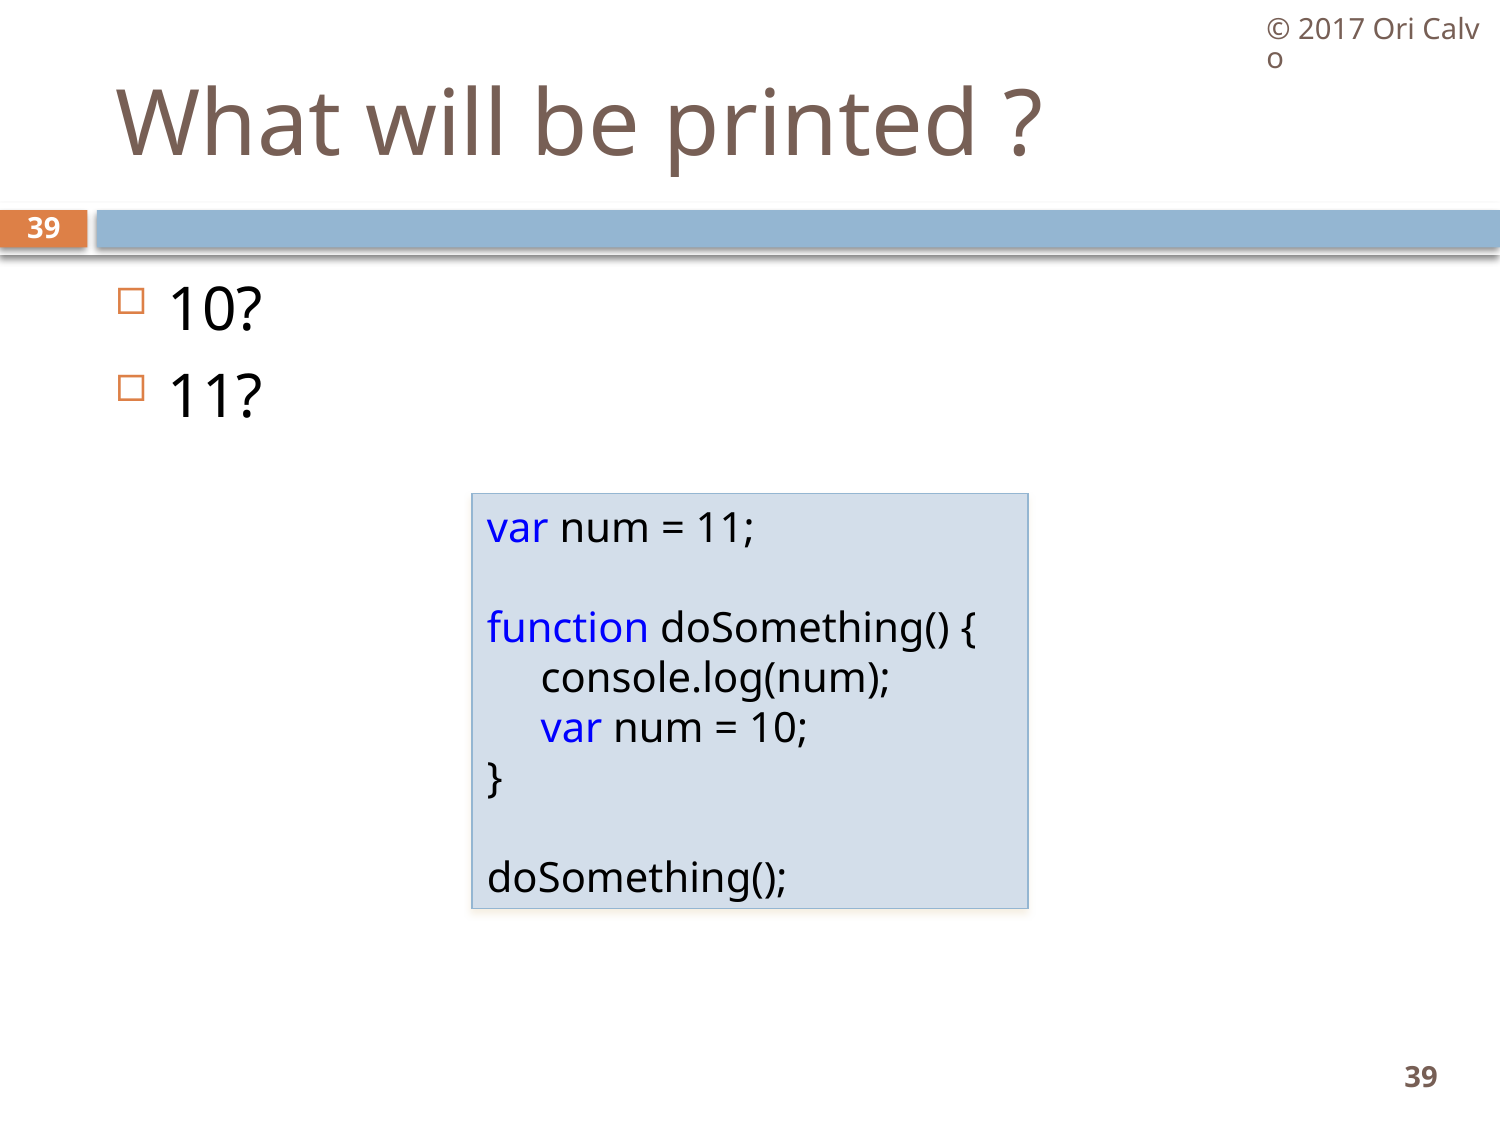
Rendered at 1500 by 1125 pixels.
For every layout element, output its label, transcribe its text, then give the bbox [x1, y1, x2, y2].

text_box var num = 11; function doSomething() { console.log(num); var num = 10; } doSomething(); [471, 493, 1028, 909]
footer © 2017 Ori Calvo [1251, 0, 1500, 60]
title What will be printed ? [100, 37, 1438, 200]
list 10? 11? [100, 262, 1438, 1000]
slide_number 39 [0, 208, 88, 249]
